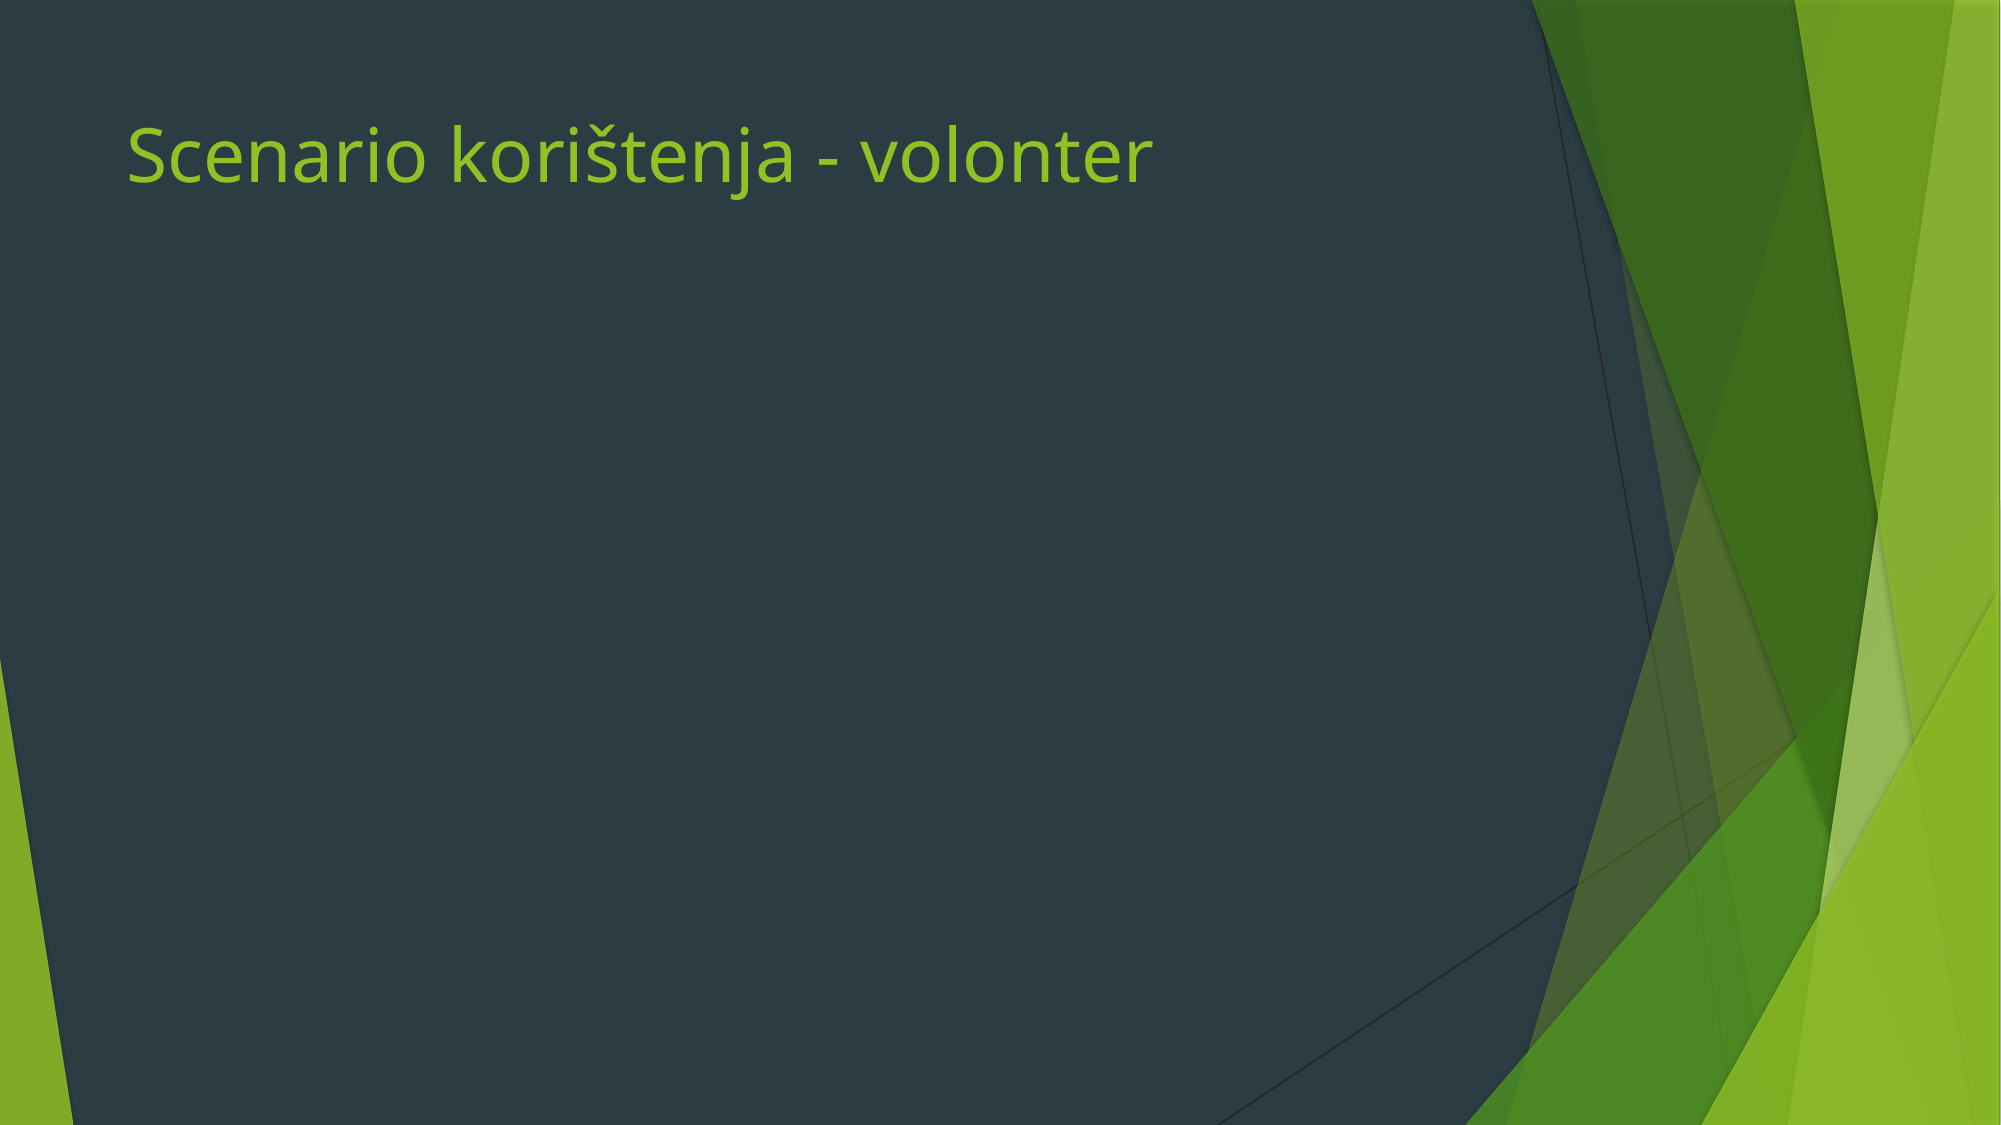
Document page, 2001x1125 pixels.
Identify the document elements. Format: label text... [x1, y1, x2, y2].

title Scenario korištenja - volonter [111, 99, 1522, 317]
